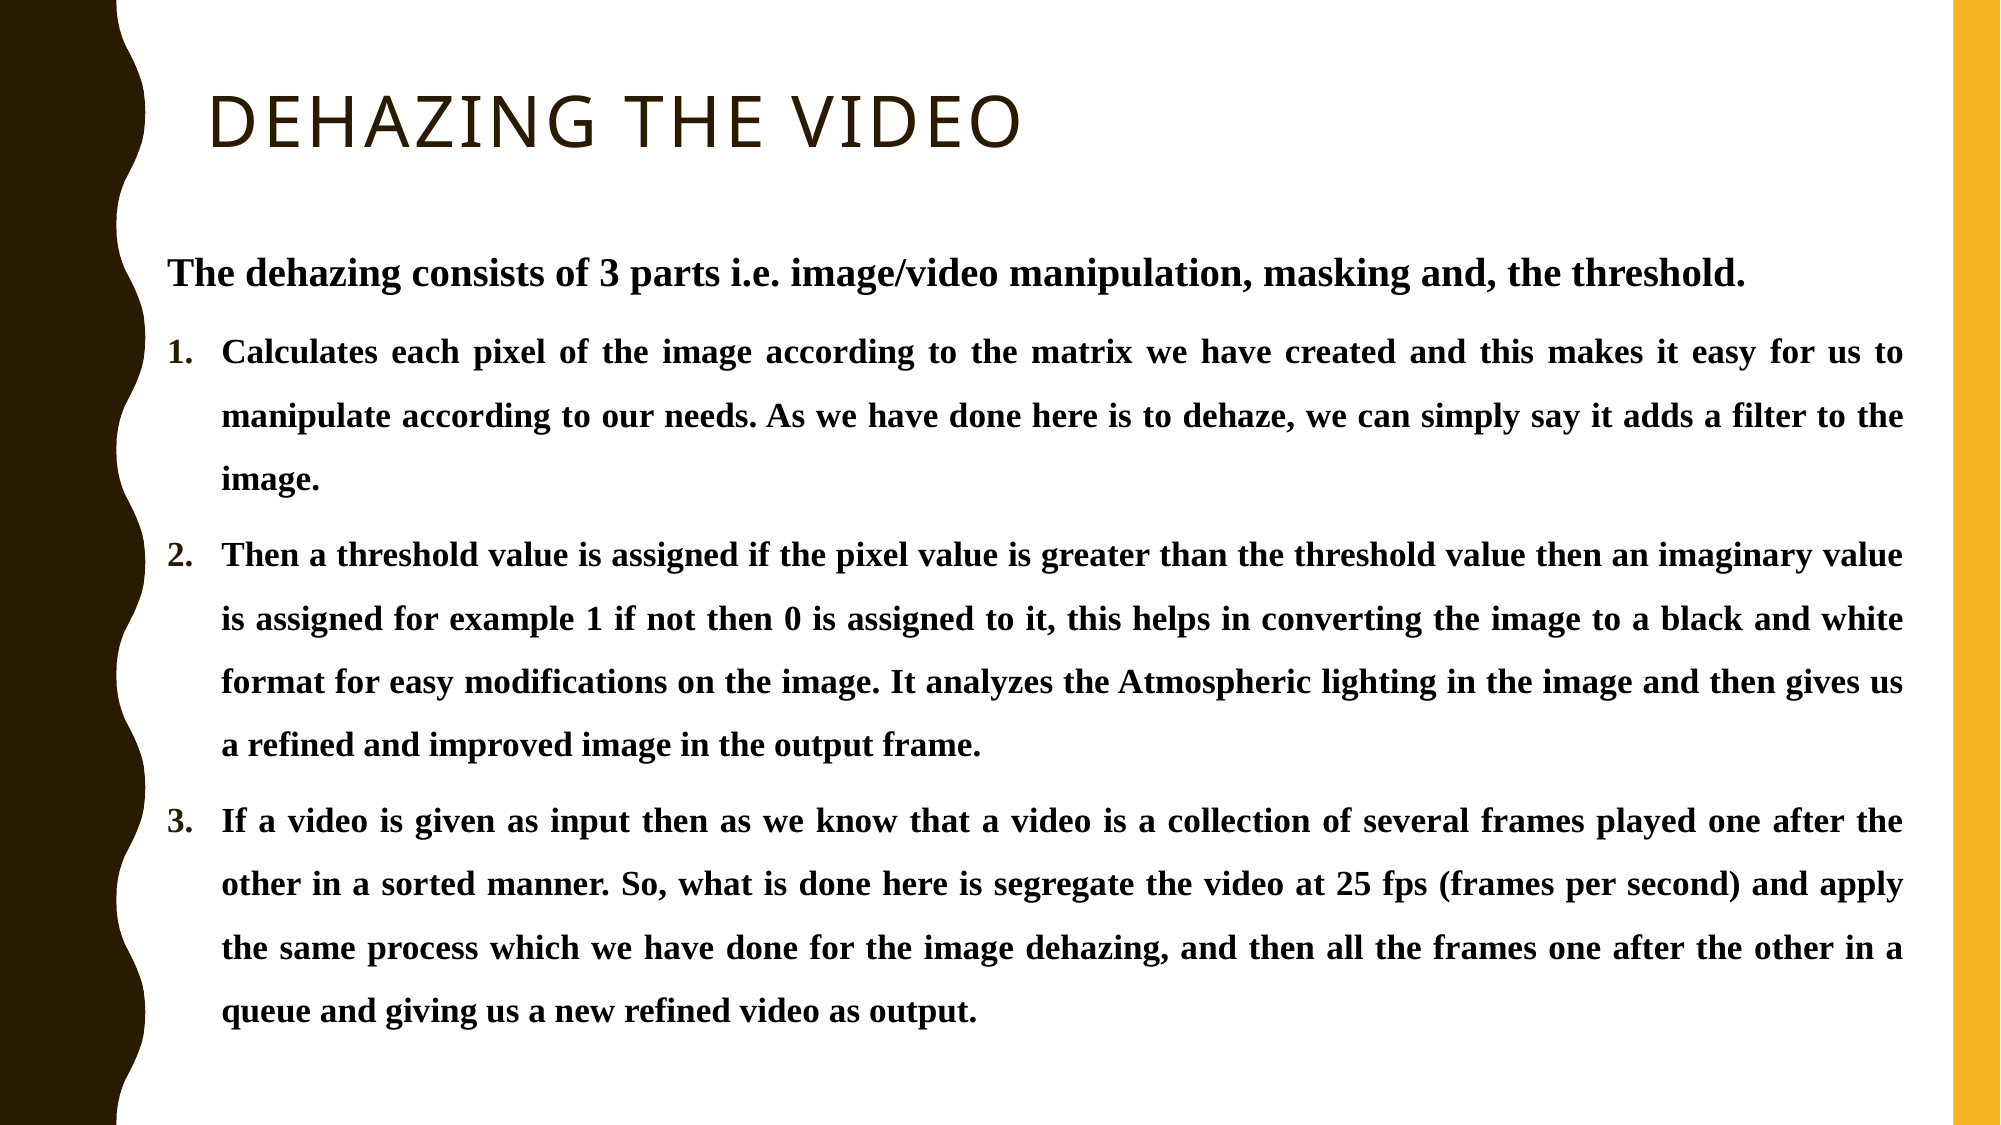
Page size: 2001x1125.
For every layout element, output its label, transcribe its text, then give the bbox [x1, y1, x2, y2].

title Dehazing the Video [191, 32, 1212, 170]
list The dehazing consists of 3 parts i.e. image/video manipulation, masking and, the threshold. Calculates each pixel of the image according to the matrix we have created and this makes it easy for us to manipulate according to our needs. As we have done here is to dehaze, we can simply say it adds a filter to the image. Then a threshold value is assigned if the pixel value is greater than the threshold value then an imaginary value is assigned for example 1 if not then 0 is assigned to it, this helps in converting the image to a black and white format for easy modifications on the image. It analyzes the Atmospheric lighting in the image and then gives us a refined and improved image in the output frame. If a video is given as input then as we know that a video is a collection of several frames played one after the other in a sorted manner. So, what is done here is segregate the video at 25 fps (frames per second) and apply the same process which we have done for the image dehazing, and then all the frames one after the other in a queue and giving us a new refined video as output. [152, 213, 1922, 1039]
